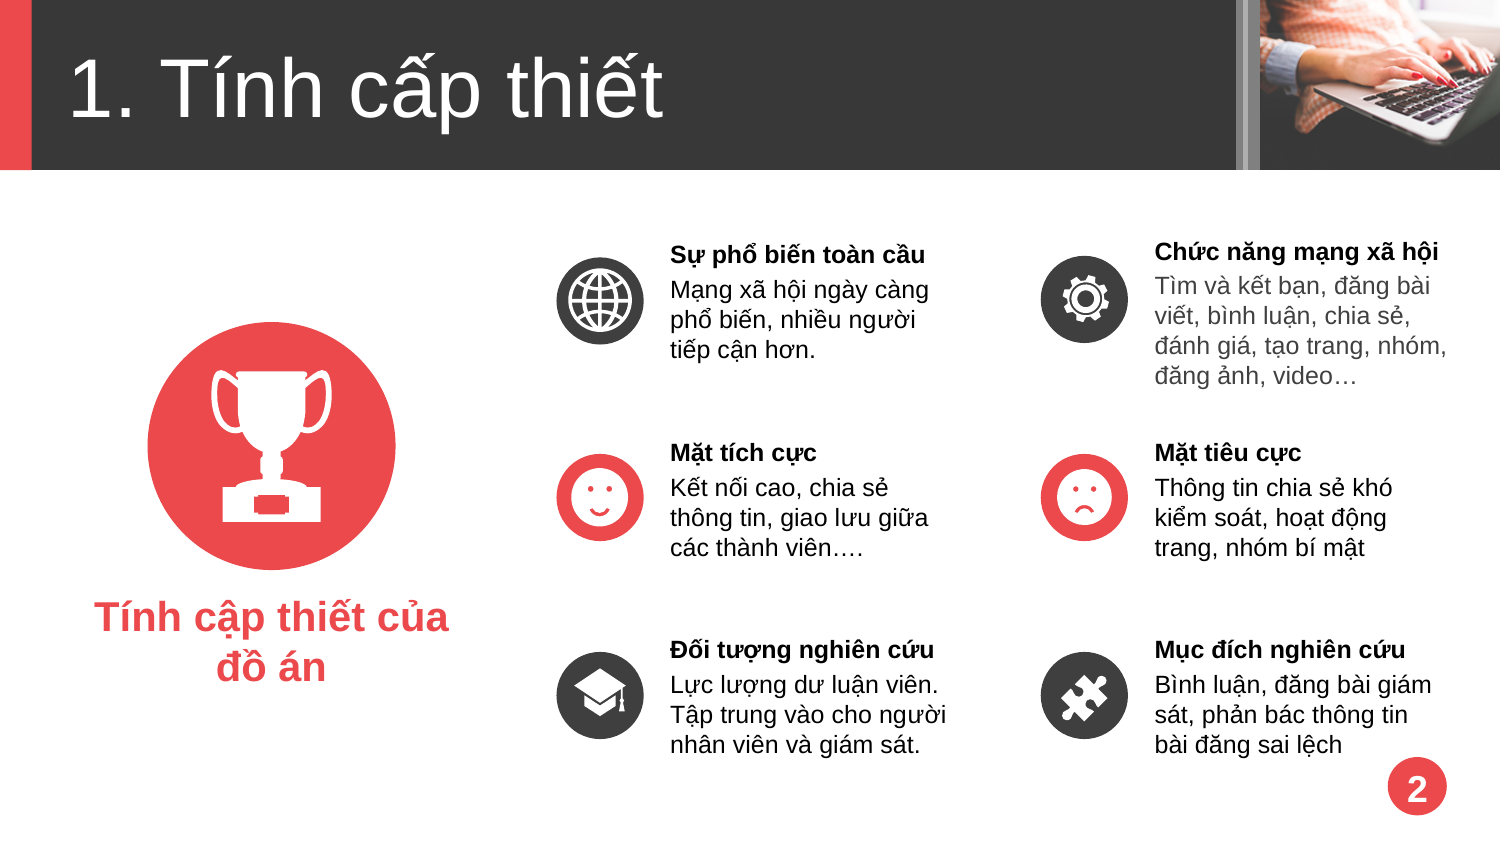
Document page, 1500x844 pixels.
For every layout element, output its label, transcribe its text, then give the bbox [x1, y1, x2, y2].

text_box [655, 428, 952, 570]
text_box [566, 266, 634, 334]
text_box [554, 649, 646, 742]
text_box Tính cập thiết của đồ án [75, 581, 468, 697]
text_box [572, 666, 628, 718]
list 1. Tính cấp thiết [53, 13, 1235, 156]
text_box [1038, 451, 1131, 544]
picture [0, 0, 1500, 844]
text_box 2 [1377, 776, 1458, 818]
text_box [569, 466, 631, 529]
text_box [554, 255, 646, 347]
text_box [1038, 649, 1131, 742]
text_box [1055, 467, 1114, 528]
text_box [1139, 227, 1471, 430]
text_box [1139, 428, 1436, 570]
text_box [1139, 626, 1459, 768]
text_box [209, 368, 334, 525]
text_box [655, 626, 975, 768]
text_box [554, 451, 646, 544]
text_box [1038, 253, 1131, 346]
text_box [1060, 273, 1112, 325]
text_box [1058, 672, 1110, 724]
text_box [145, 319, 398, 573]
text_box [655, 231, 952, 373]
